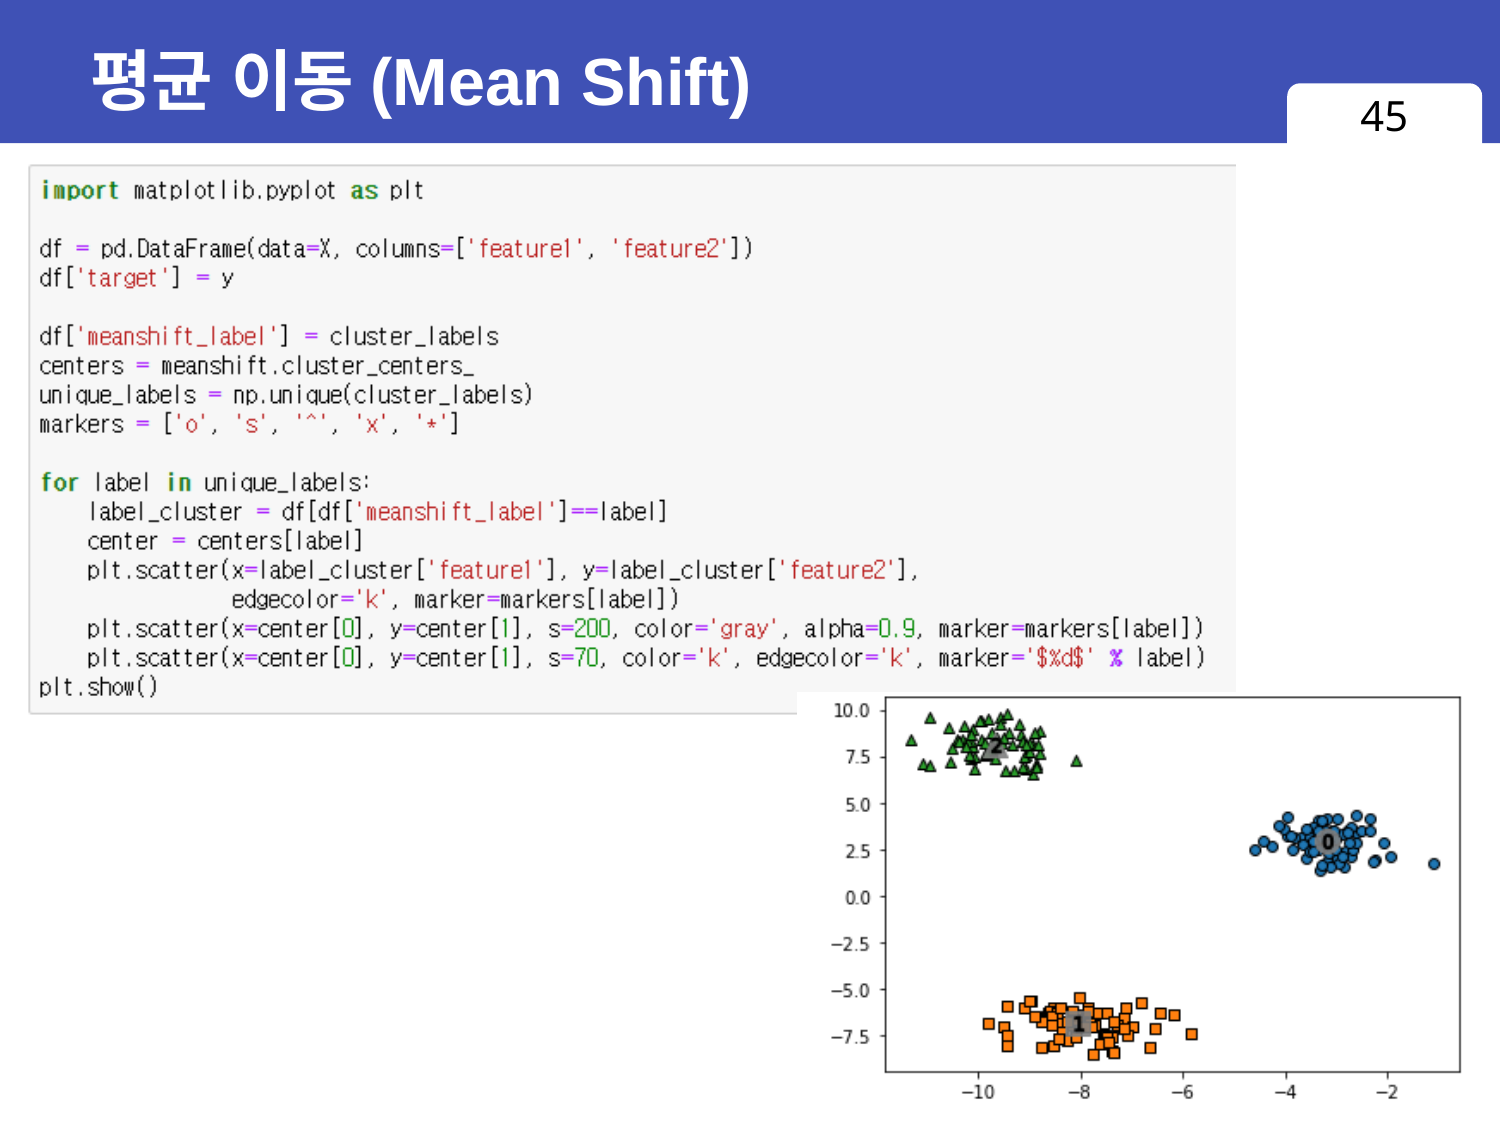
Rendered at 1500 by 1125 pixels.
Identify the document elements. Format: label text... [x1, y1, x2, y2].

title 평균 이동(Mean Shift) [74, 16, 1426, 141]
picture [17, 159, 1481, 1125]
slide_number 45 [1286, 81, 1483, 161]
